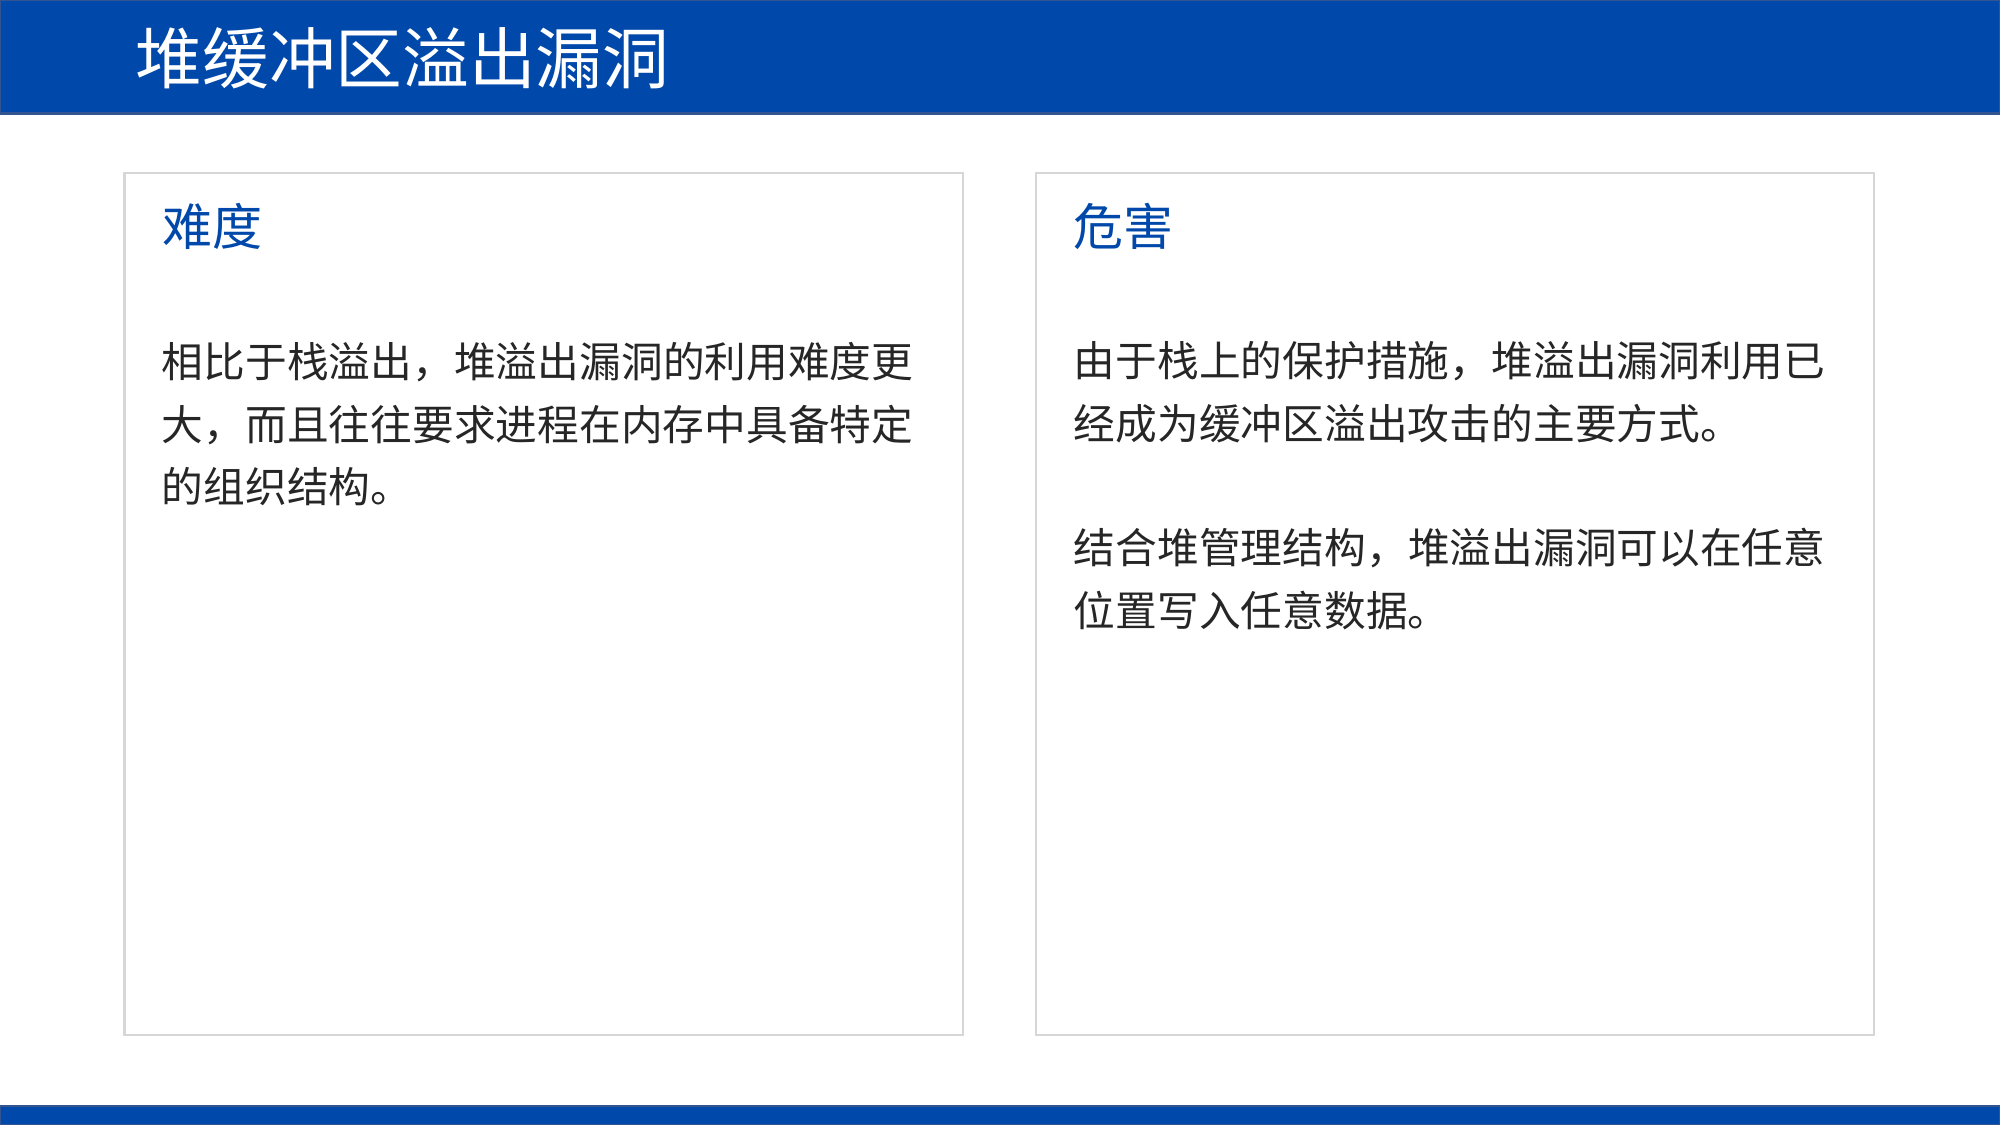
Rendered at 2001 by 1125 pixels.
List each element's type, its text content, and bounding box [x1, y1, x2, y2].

text_box 由于栈上的保护措施，堆溢出漏洞利用已经成为缓冲区溢出攻击的主要方式。 结合堆管理结构，堆溢出漏洞可以在任意位置写入任意数据。 [1059, 315, 1851, 643]
text_box 堆缓冲区溢出漏洞 [0, 0, 2000, 115]
text_box 相比于栈溢出，堆溢出漏洞的利用难度更大，而且往往要求进程在内存中具备特定的组织结构。 [147, 316, 939, 582]
text_box 危害 [1058, 188, 1189, 264]
text_box [0, 1105, 2000, 1125]
text_box 难度 [147, 188, 278, 264]
text_box [1035, 172, 1875, 1036]
text_box [123, 172, 964, 1036]
